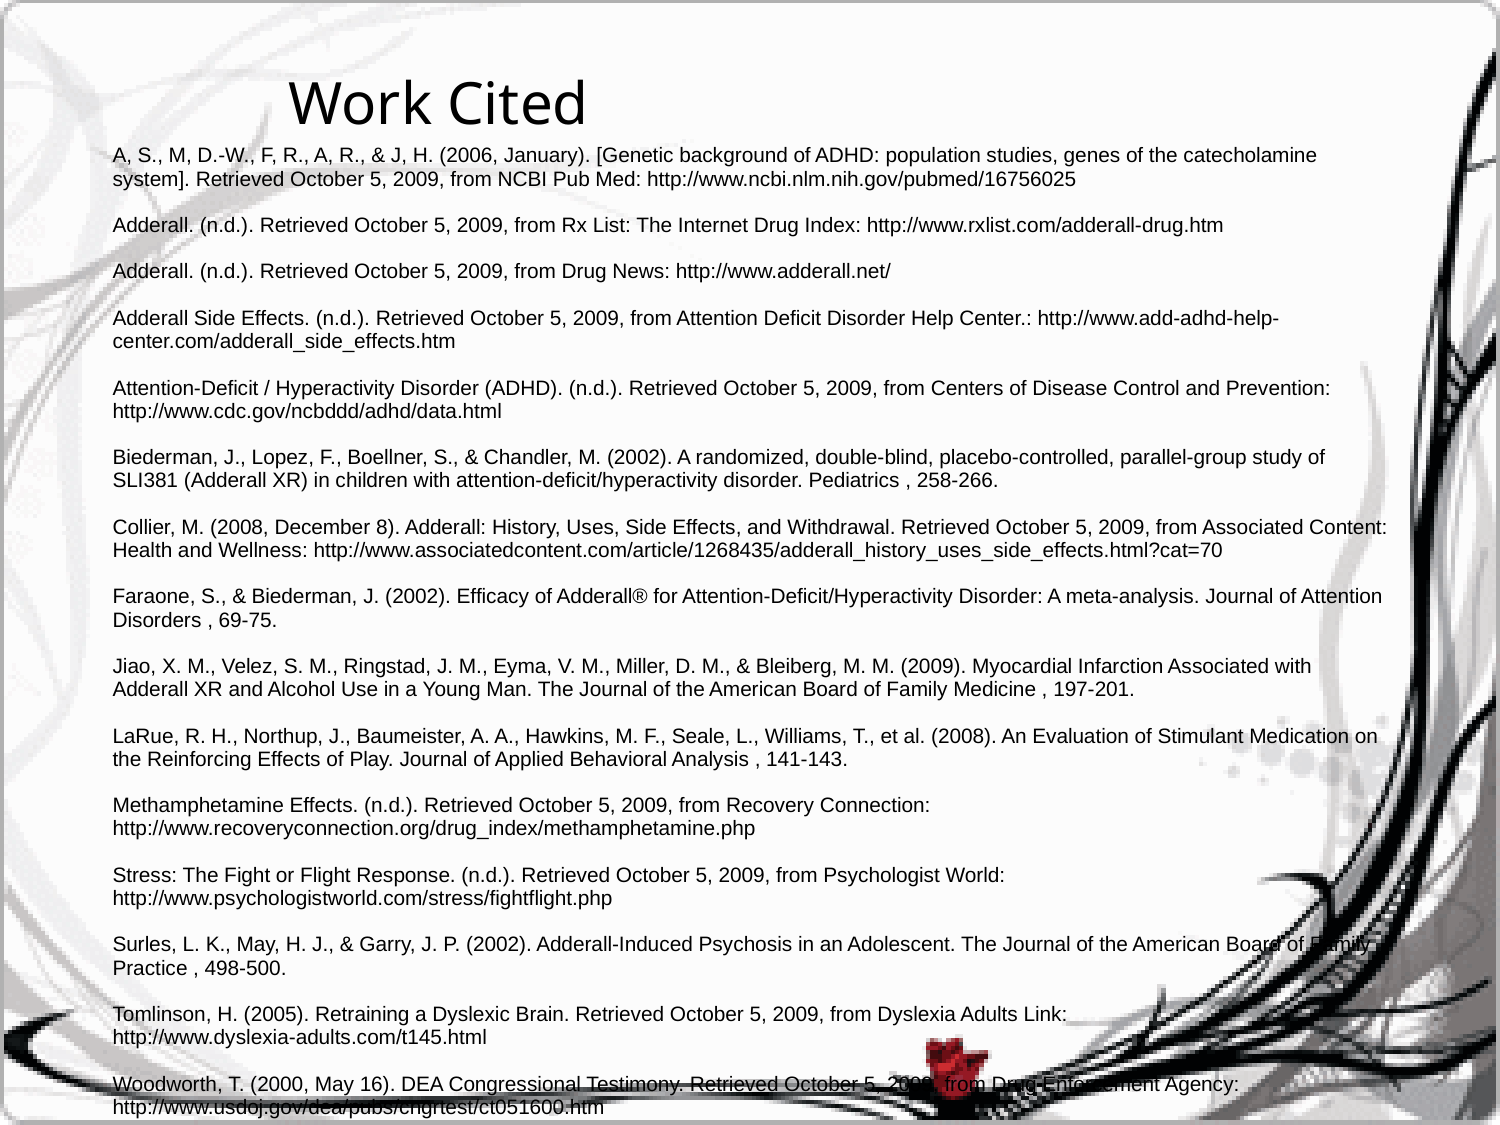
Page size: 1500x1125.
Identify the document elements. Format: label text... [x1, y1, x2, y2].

picture [0, 0, 1500, 1125]
text_box A, S., M, D.-W., F, R., A, R., & J, H. (2006, January). [Genetic background of ADHD: population studies, genes of the catecholamine system]. Retrieved October 5, 2009, from NCBI Pub Med: http://www.ncbi.nlm.nih.gov/pubmed/16756025 Adderall. (n.d.). Retrieved October 5, 2009, from Rx List: The Internet Drug Index: http://www.rxlist.com/adderall-drug.htm Adderall. (n.d.). Retrieved October 5, 2009, from Drug News: http://www.adderall.net/ Adderall Side Effects. (n.d.). Retrieved October 5, 2009, from Attention Deficit Disorder Help Center.: http://www.add-adhd-help-center.com/adderall_side_effects.htm Attention-Deficit / Hyperactivity Disorder (ADHD). (n.d.). Retrieved October 5, 2009, from Centers of Disease Control and Prevention: http://www.cdc.gov/ncbddd/adhd/data.html Biederman, J., Lopez, F., Boellner, S., & Chandler, M. (2002). A randomized, double-blind, placebo-controlled, parallel-group study of SLI381 (Adderall XR) in children with attention-deficit/hyperactivity disorder. Pediatrics , 258-266. Collier, M. (2008, December 8). Adderall: History, Uses, Side Effects, and Withdrawal. Retrieved October 5, 2009, from Associated Content: Health and Wellness: http://www.associatedcontent.com/article/1268435/adderall_history_uses_side_effects.html?cat=70 Faraone, S., & Biederman, J. (2002). Efficacy of Adderall® for Attention-Deficit/Hyperactivity Disorder: A meta-analysis. Journal of Attention Disorders , 69-75. Jiao, X. M., Velez, S. M., Ringstad, J. M., Eyma, V. M., Miller, D. M., & Bleiberg, M. M. (2009). Myocardial Infarction Associated with Adderall XR and Alcohol Use in a Young Man. The Journal of the American Board of Family Medicine , 197-201. LaRue, R. H., Northup, J., Baumeister, A. A., Hawkins, M. F., Seale, L., Williams, T., et al. (2008). An Evaluation of Stimulant Medication on the Reinforcing Effects of Play. Journal of Applied Behavioral Analysis , 141-143. Methamphetamine Effects. (n.d.). Retrieved October 5, 2009, from Recovery Connection: http://www.recoveryconnection.org/drug_index/methamphetamine.php Stress: The Fight or Flight Response. (n.d.). Retrieved October 5, 2009, from Psychologist World: http://www.psychologistworld.com/stress/fightflight.php Surles, L. K., May, H. J., & Garry, J. P. (2002). Adderall-Induced Psychosis in an Adolescent. The Journal of the American Board of Family Practice , 498-500. Tomlinson, H. (2005). Retraining a Dyslexic Brain. Retrieved October 5, 2009, from Dyslexia Adults Link: http://www.dyslexia-adults.com/t145.html Woodworth, T. (2000, May 16). DEA Congressional Testimony. Retrieved October 5, 2009, from Drug Enforcement Agency: http://www.usdoj.gov/dea/pubs/cngrtest/ct051600.htm [112, 148, 1388, 1125]
text_box Work Cited [273, 61, 949, 134]
